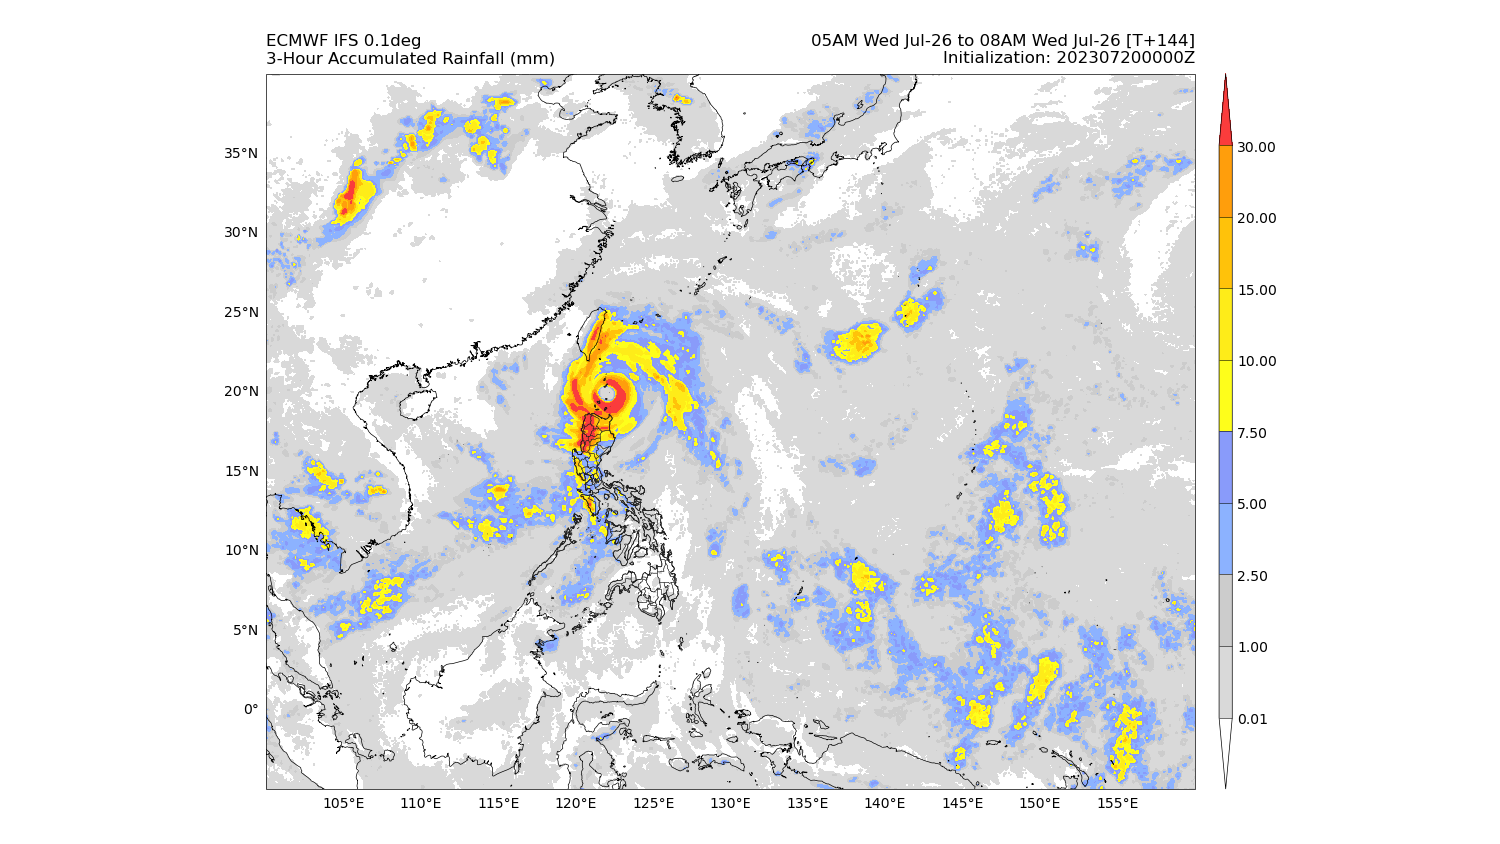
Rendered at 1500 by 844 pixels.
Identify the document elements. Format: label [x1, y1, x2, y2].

picture [214, 24, 1286, 819]
